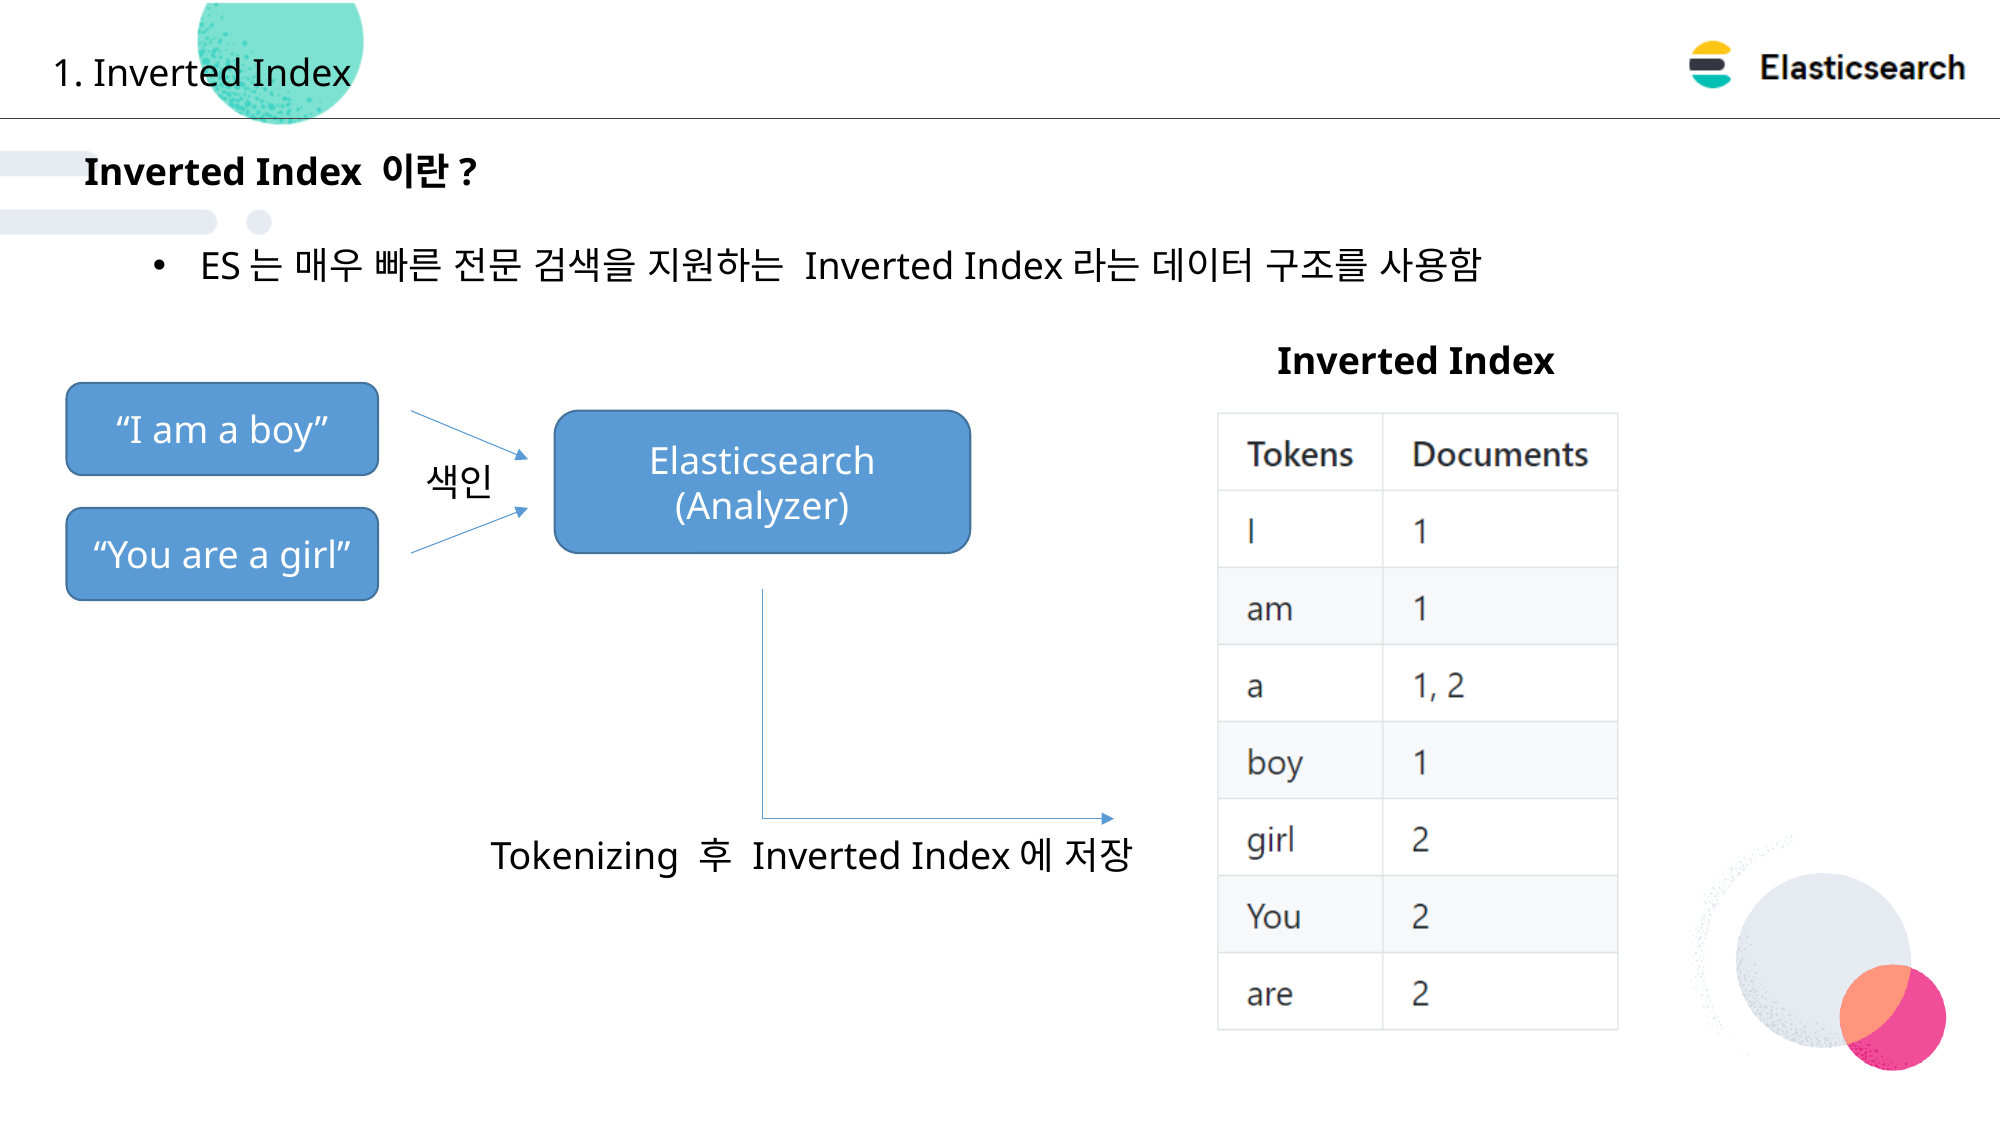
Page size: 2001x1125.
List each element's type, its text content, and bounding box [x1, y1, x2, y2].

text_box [410, 507, 529, 554]
text_box “You are a girl” [65, 506, 380, 602]
picture [1215, 410, 1627, 1047]
text_box ES는 매우 빠른 전문 검색을 지원하는 Inverted Index라는 데이터 구조를 사용함 [138, 234, 1499, 295]
text_box Tokenizing 후 Inverted Index에 저장 [475, 824, 1149, 885]
picture [0, 119, 493, 254]
text_box Elasticsearch (Analyzer) [553, 409, 972, 555]
picture [1669, 13, 1980, 119]
text_box 색인 [410, 460, 510, 507]
picture [1669, 777, 1991, 1125]
text_box “I am a boy” [65, 381, 380, 477]
picture [0, 0, 493, 118]
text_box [410, 410, 529, 460]
text_box Inverted Index [1262, 329, 1580, 390]
